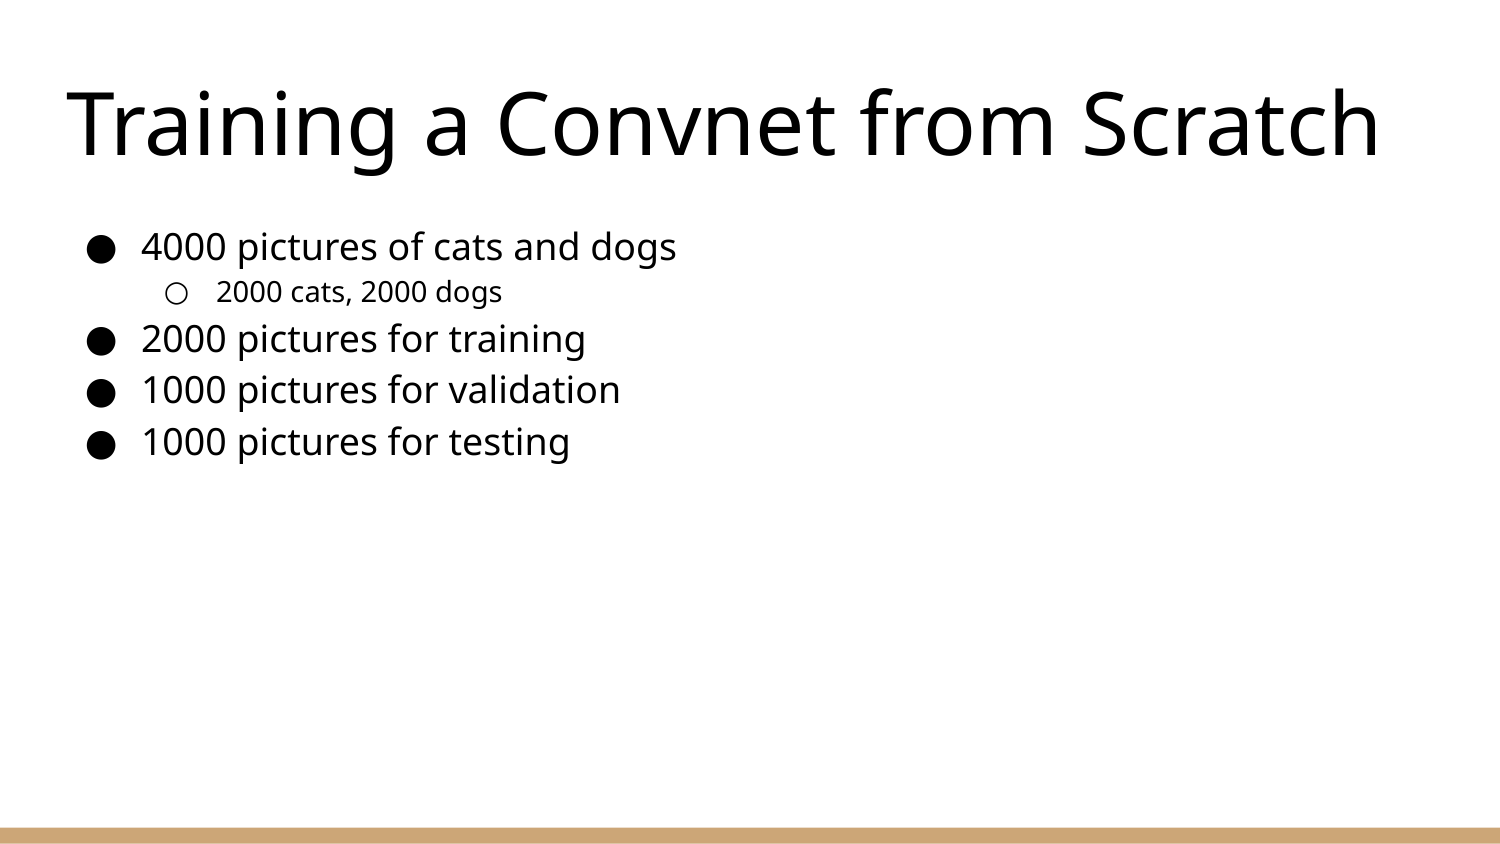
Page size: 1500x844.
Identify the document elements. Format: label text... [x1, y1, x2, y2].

list 4000 pictures of cats and dogs 2000 cats, 2000 dogs 2000 pictures for training 1000 pictures for validation 1000 pictures for testing [51, 200, 1449, 752]
title Training a Convnet from Scratch [51, 51, 1449, 189]
